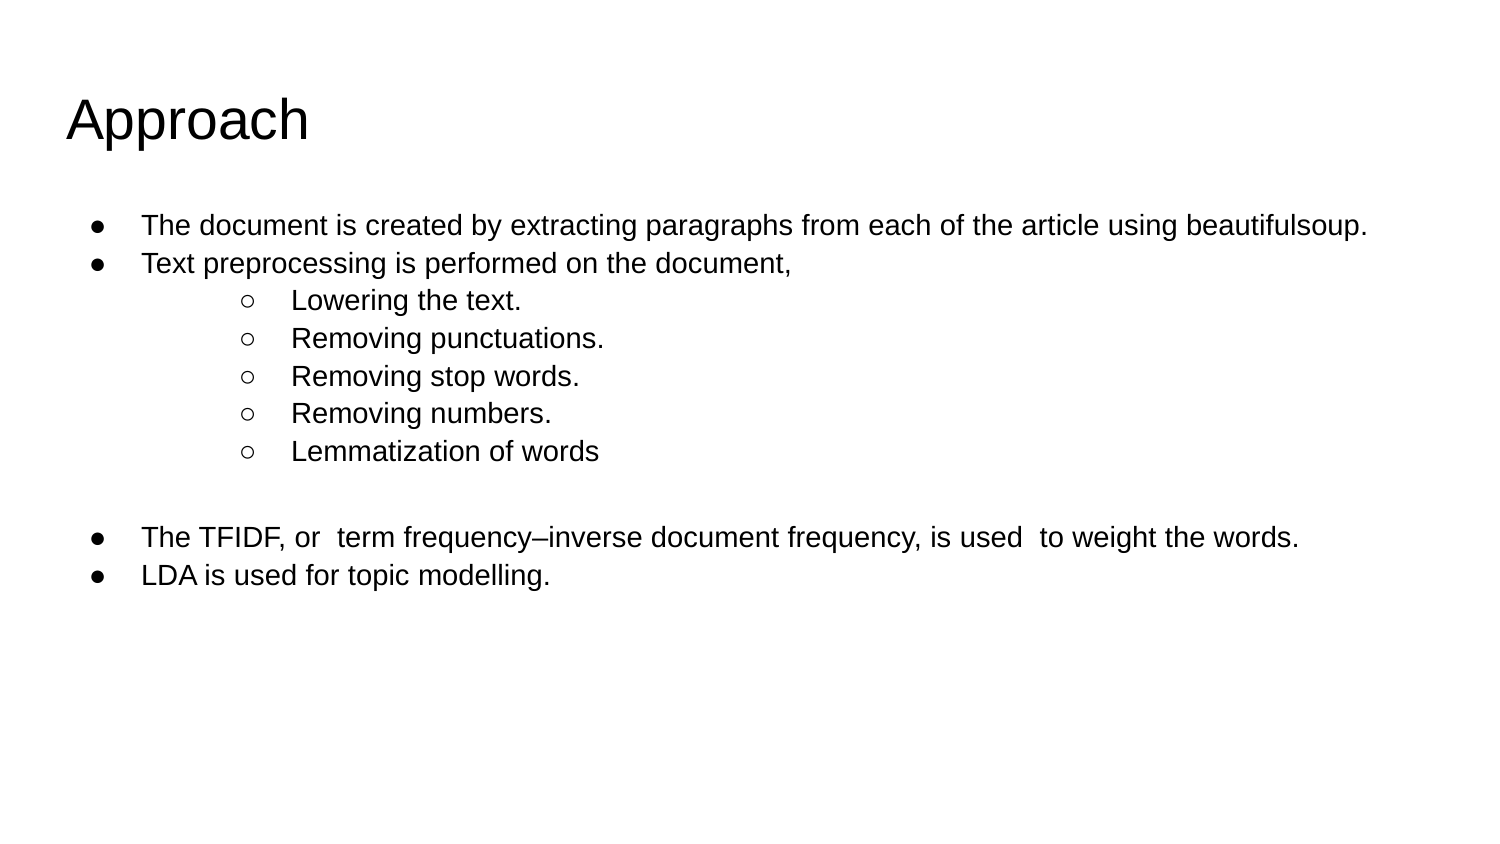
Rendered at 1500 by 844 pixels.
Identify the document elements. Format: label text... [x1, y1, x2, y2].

list The document is created by extracting paragraphs from each of the article using beautifulsoup. Text preprocessing is performed on the document, Lowering the text. Removing punctuations. Removing stop words. Removing numbers. Lemmatization of words The TFIDF, or term frequency–inverse document frequency, is used to weight the words. LDA is used for topic modelling. [51, 189, 1449, 750]
title Approach [51, 72, 1449, 167]
